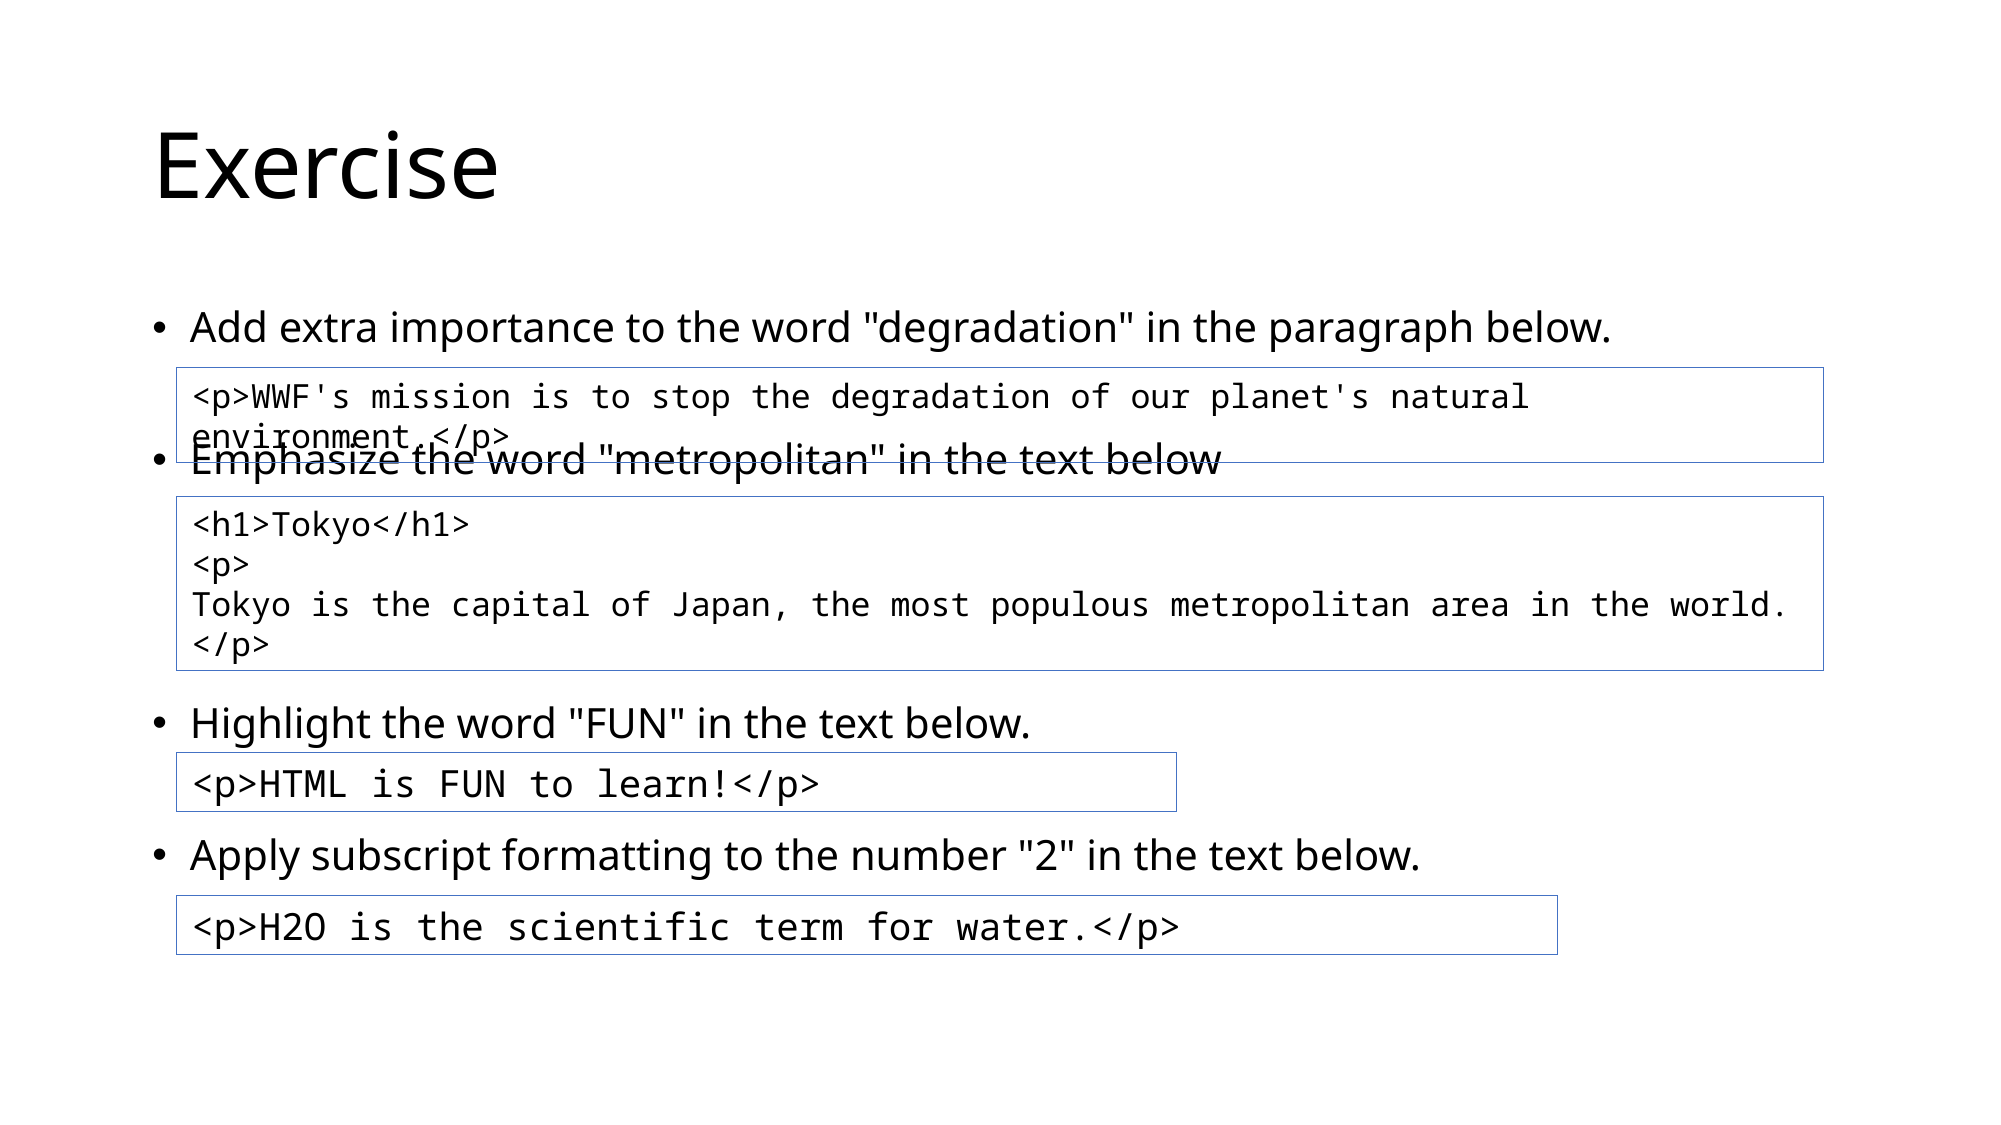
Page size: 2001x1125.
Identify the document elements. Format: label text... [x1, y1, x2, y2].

text_box <p>WWF's mission is to stop the degradation of our planet's natural environment.</p> [176, 367, 1824, 463]
text_box <h1>Tokyo</h1> <p> Tokyo is the capital of Japan, the most populous metropolitan area in the world. </p> [176, 496, 1824, 671]
list Add extra importance to the word "degradation" in the paragraph below. Emphasize the word "metropolitan" in the text below Highlight the word "FUN" in the text below. Apply subscript formatting to the number "2" in the text below. [137, 299, 1863, 1014]
text_box <p>HTML is FUN to learn!</p> [176, 752, 1177, 812]
text_box <p>H2O is the scientific term for water.</p> [176, 895, 1558, 955]
title Exercise [137, 59, 1863, 278]
